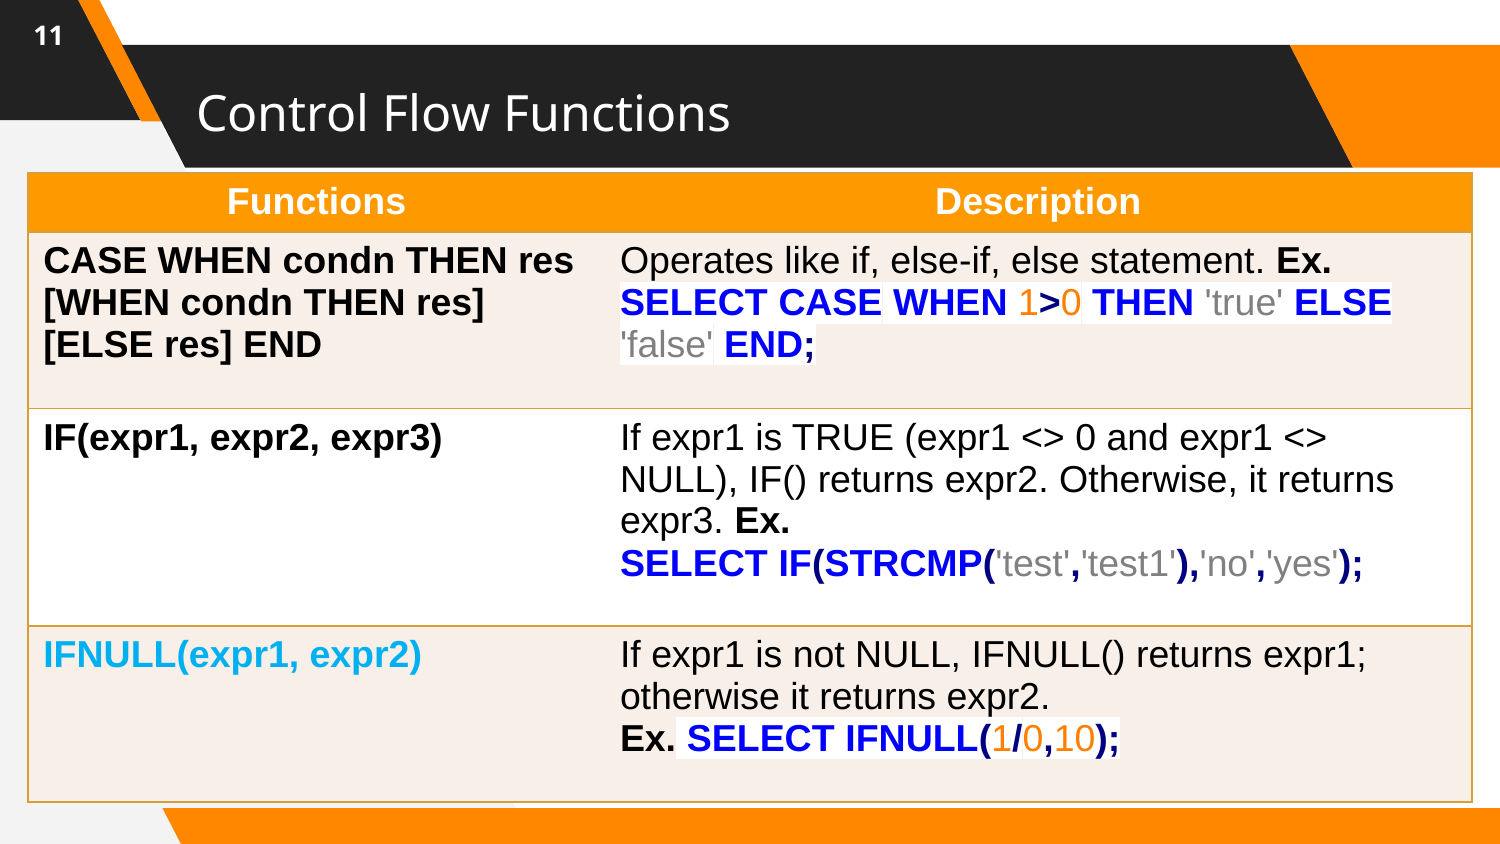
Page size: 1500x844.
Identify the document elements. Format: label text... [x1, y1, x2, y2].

table_cell If expr1 is TRUE (expr1 <> 0 and expr1 <> NULL), IF() returns expr2. Otherwise, it returns expr3. Ex. SELECT IF(STRCMP('test','test1'),'no','yes'); [605, 409, 1471, 625]
table_header Description [605, 174, 1471, 231]
table_header Functions [29, 174, 605, 231]
table_cell Operates like if, else-if, else statement. Ex. SELECT CASE WHEN 1>0 THEN 'true' ELSE 'false' END; [605, 233, 1471, 408]
title Control Flow Functions [181, 45, 1285, 172]
table_cell If expr1 is not NULL, IFNULL() returns expr1; otherwise it returns expr2. Ex. SELECT IFNULL(1/0,10); [605, 627, 1471, 801]
table_cell IF(expr1, expr2, expr3) [29, 409, 605, 625]
table_cell IFNULL(expr1, expr2) [29, 627, 605, 801]
table_cell CASE WHEN condn THEN res [WHEN condn THEN res] [ELSE res] END [29, 233, 605, 408]
slide_number 11 [0, 0, 98, 73]
